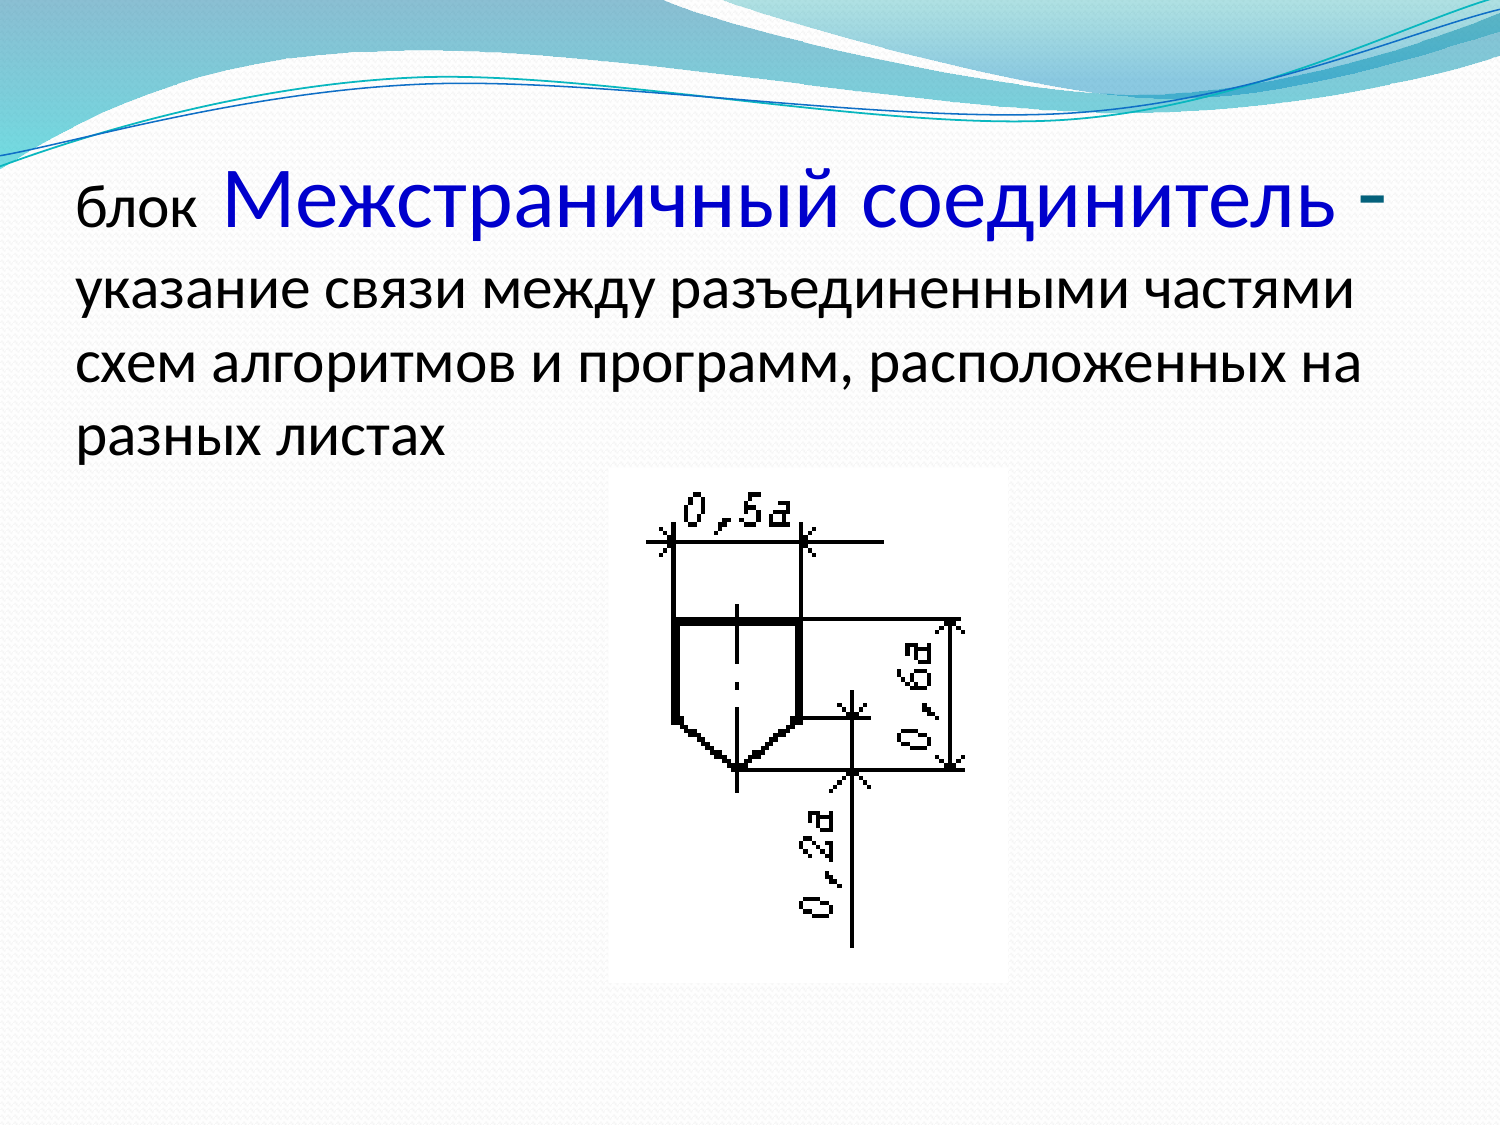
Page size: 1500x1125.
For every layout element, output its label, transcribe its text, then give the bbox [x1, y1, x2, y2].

title блок Межстраничный соединитель - указание связи между разъединенными частями схем алгоритмов и программ, расположенных на разных листах [75, 115, 1425, 468]
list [608, 467, 1011, 984]
